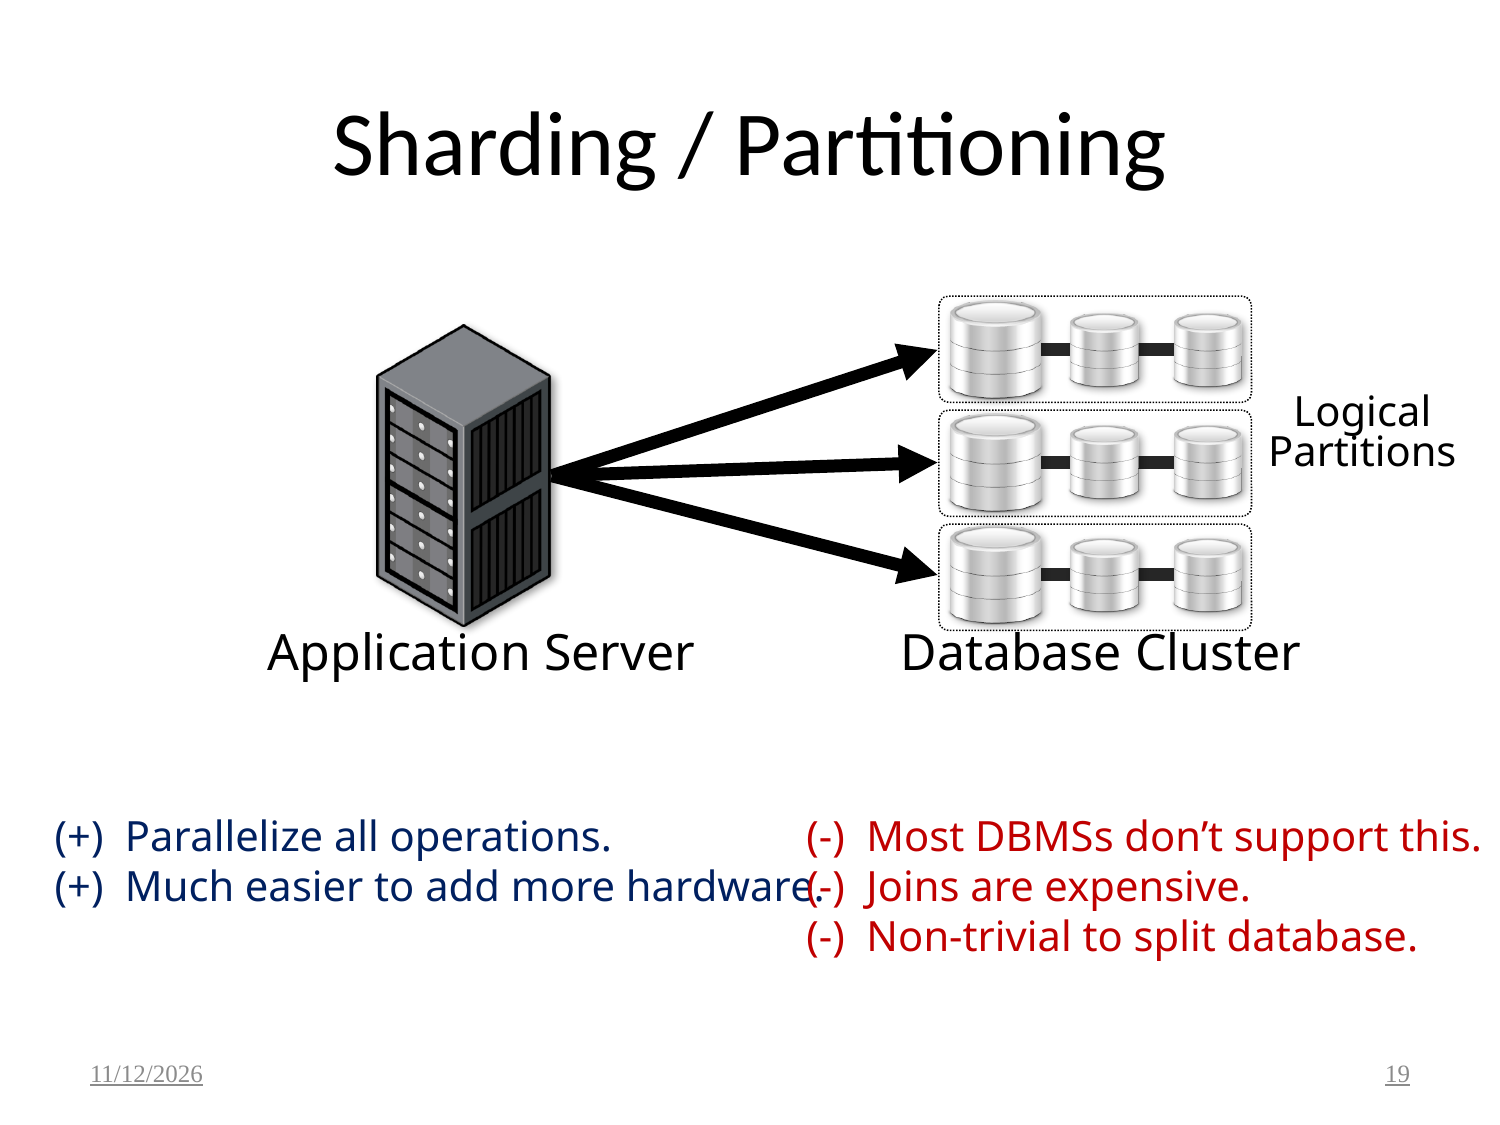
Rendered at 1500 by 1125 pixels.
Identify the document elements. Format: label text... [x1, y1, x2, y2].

text_box [1052, 524, 1252, 574]
picture [937, 412, 1052, 513]
text_box (+) Parallelize all operations. (+) Much easier to add more hardware. [39, 802, 791, 968]
text_box [1055, 584, 1252, 631]
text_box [551, 475, 938, 576]
picture [1060, 537, 1147, 613]
text_box (-) Most DBMSs don’t support this. (-) Joins are expensive. (-) Non-trivial to split database. [791, 802, 1497, 968]
text_box Application Server [252, 613, 710, 688]
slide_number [75, 1042, 425, 1103]
picture [1163, 312, 1251, 388]
picture [937, 299, 1052, 401]
title Sharding / Partitioning [75, 45, 1425, 233]
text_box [551, 462, 938, 475]
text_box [551, 349, 937, 461]
text_box [1052, 410, 1252, 461]
picture [376, 324, 553, 628]
text_box [1056, 359, 1252, 403]
text_box Logical Partitions [1253, 387, 1472, 483]
picture [1163, 537, 1251, 613]
text_box [1055, 471, 1252, 517]
text_box Database Cluster [885, 613, 1317, 688]
picture [1060, 424, 1147, 501]
text_box [943, 296, 1252, 349]
picture [1060, 312, 1147, 388]
slide_number 19 [1074, 1042, 1425, 1103]
picture [937, 524, 1052, 626]
picture [1163, 424, 1251, 501]
